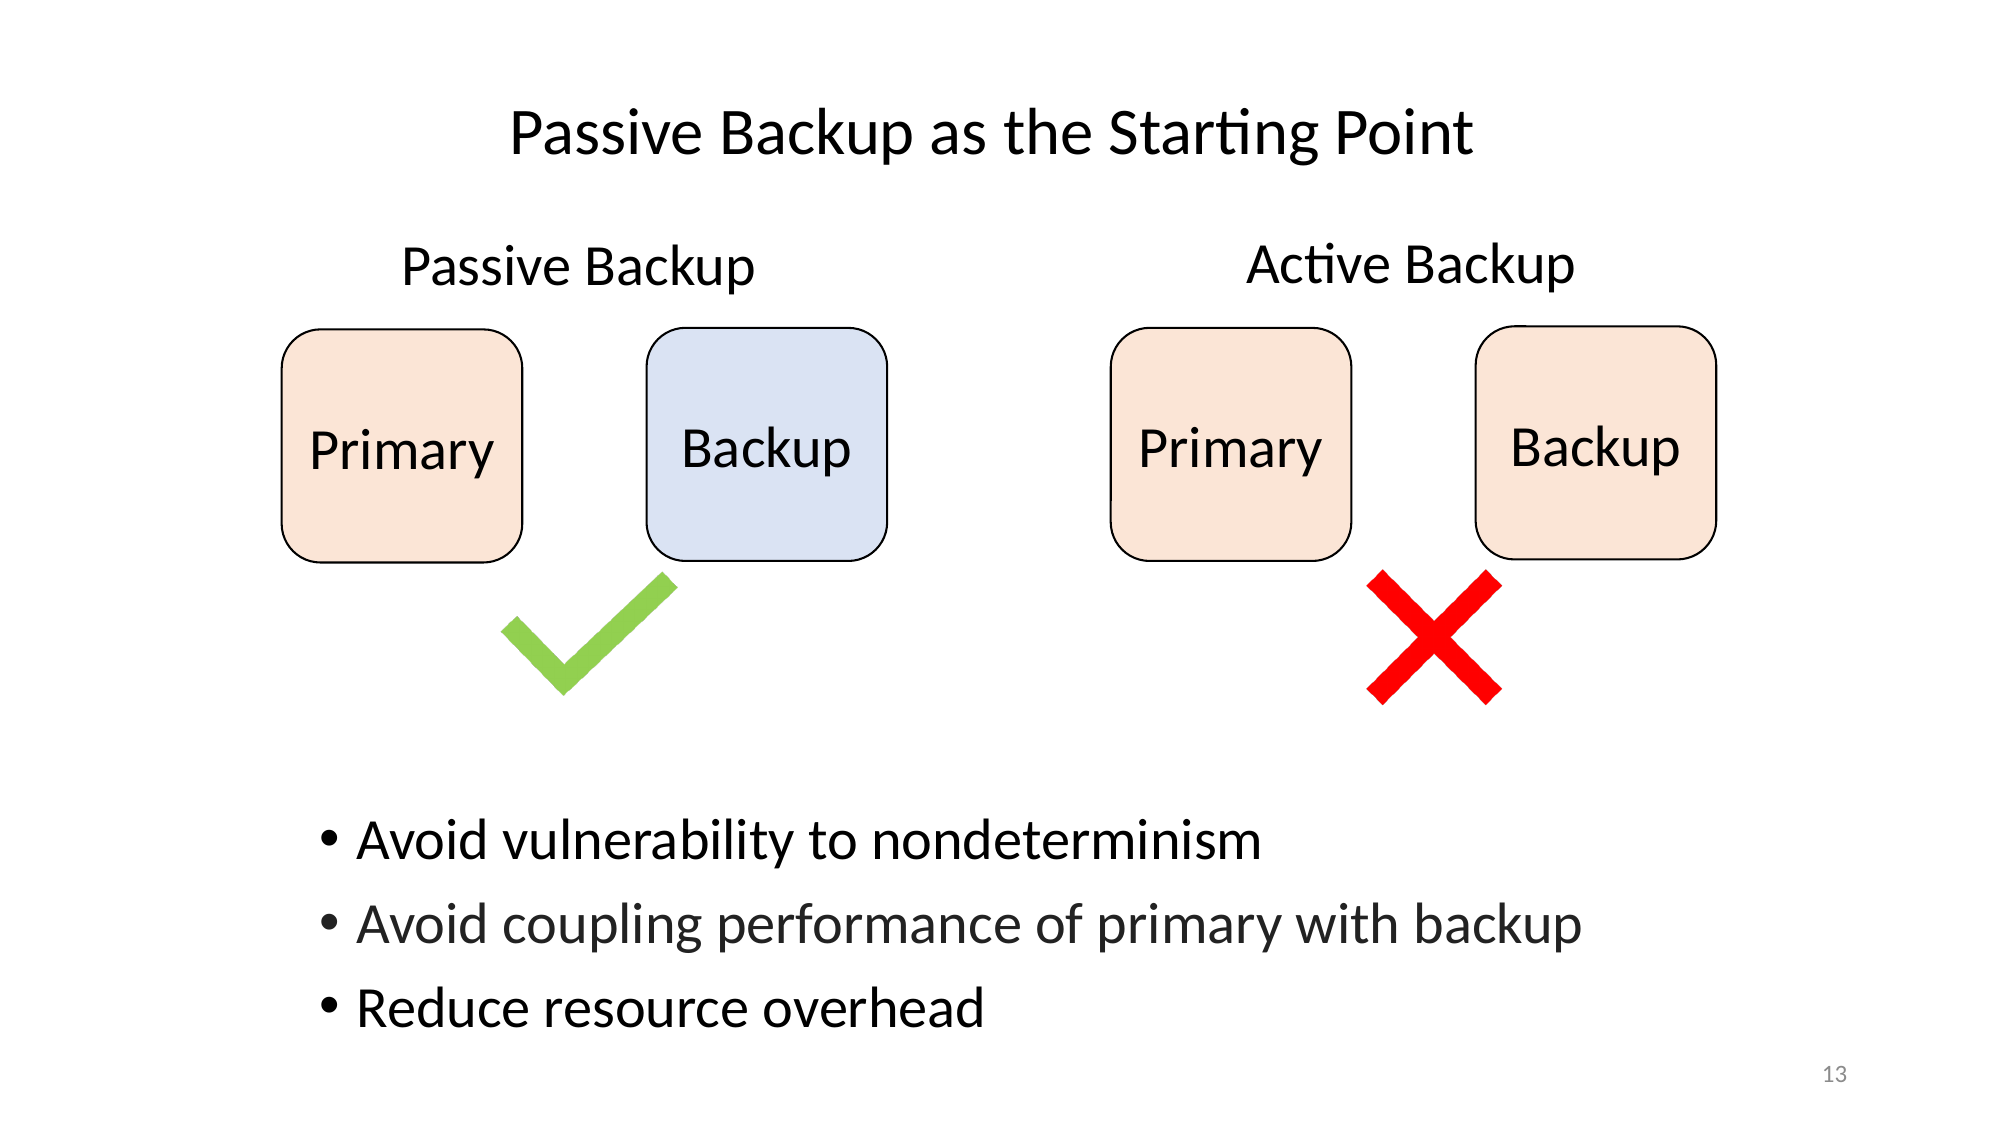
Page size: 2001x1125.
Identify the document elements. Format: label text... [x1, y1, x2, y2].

text_box Primary [280, 328, 524, 564]
text_box Primary [1109, 326, 1353, 562]
text_box Backup [645, 326, 889, 562]
slide_number 13 [1412, 1042, 1863, 1103]
text_box Active Backup [1231, 225, 1638, 313]
text_box Backup [1474, 325, 1718, 561]
title Passive Backup as the Starting Point [137, 24, 1863, 242]
picture [497, 541, 681, 725]
picture [1342, 545, 1526, 729]
text_box Passive Backup [386, 227, 793, 315]
list Avoid vulnerability to nondeterminism Avoid coupling performance of primary with backup Reduce resource overhead [304, 801, 1610, 1055]
